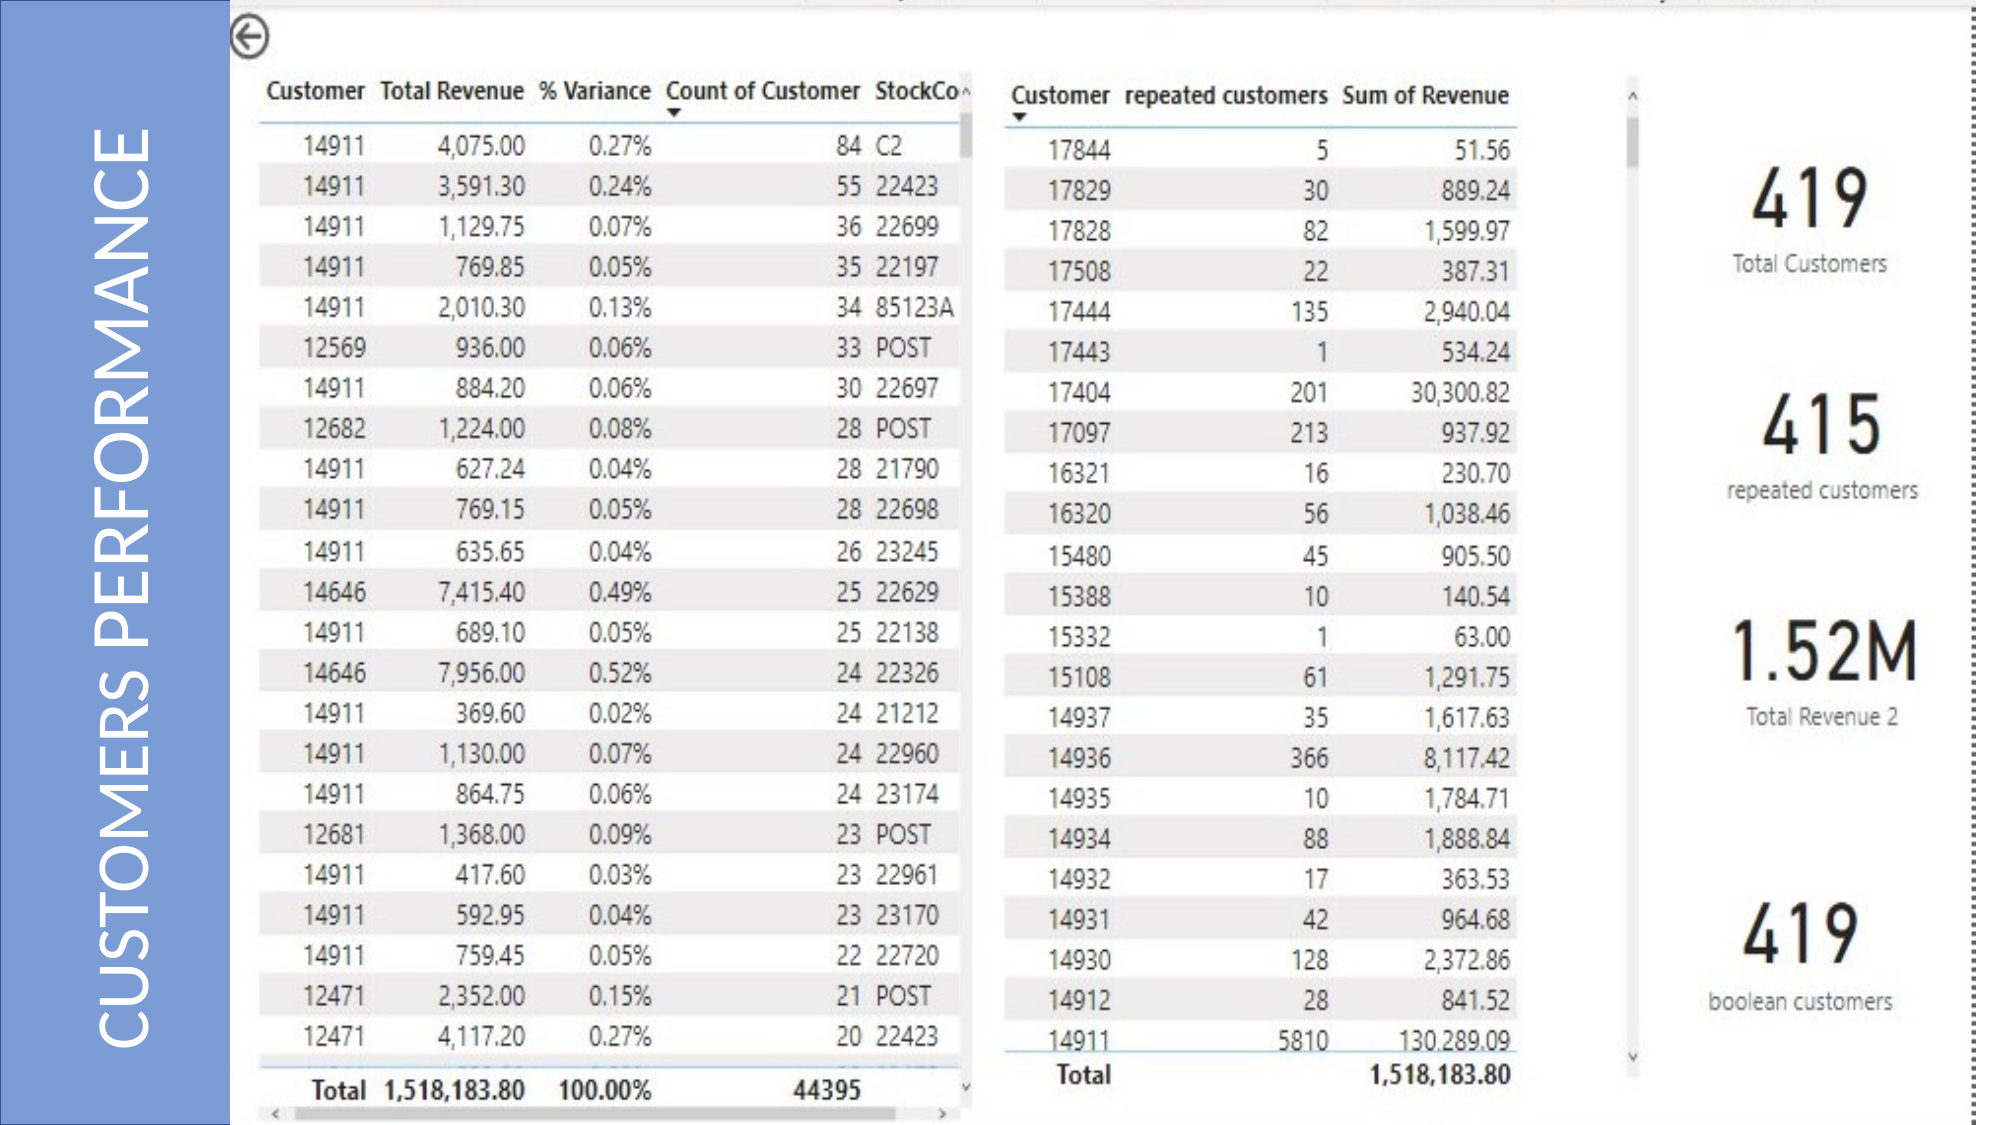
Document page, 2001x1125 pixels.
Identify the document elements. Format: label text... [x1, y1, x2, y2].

text_box CUSTOMERS PERFORMANCE [57, 0, 173, 1065]
picture [230, 0, 1976, 1125]
text_box [0, 0, 230, 1125]
